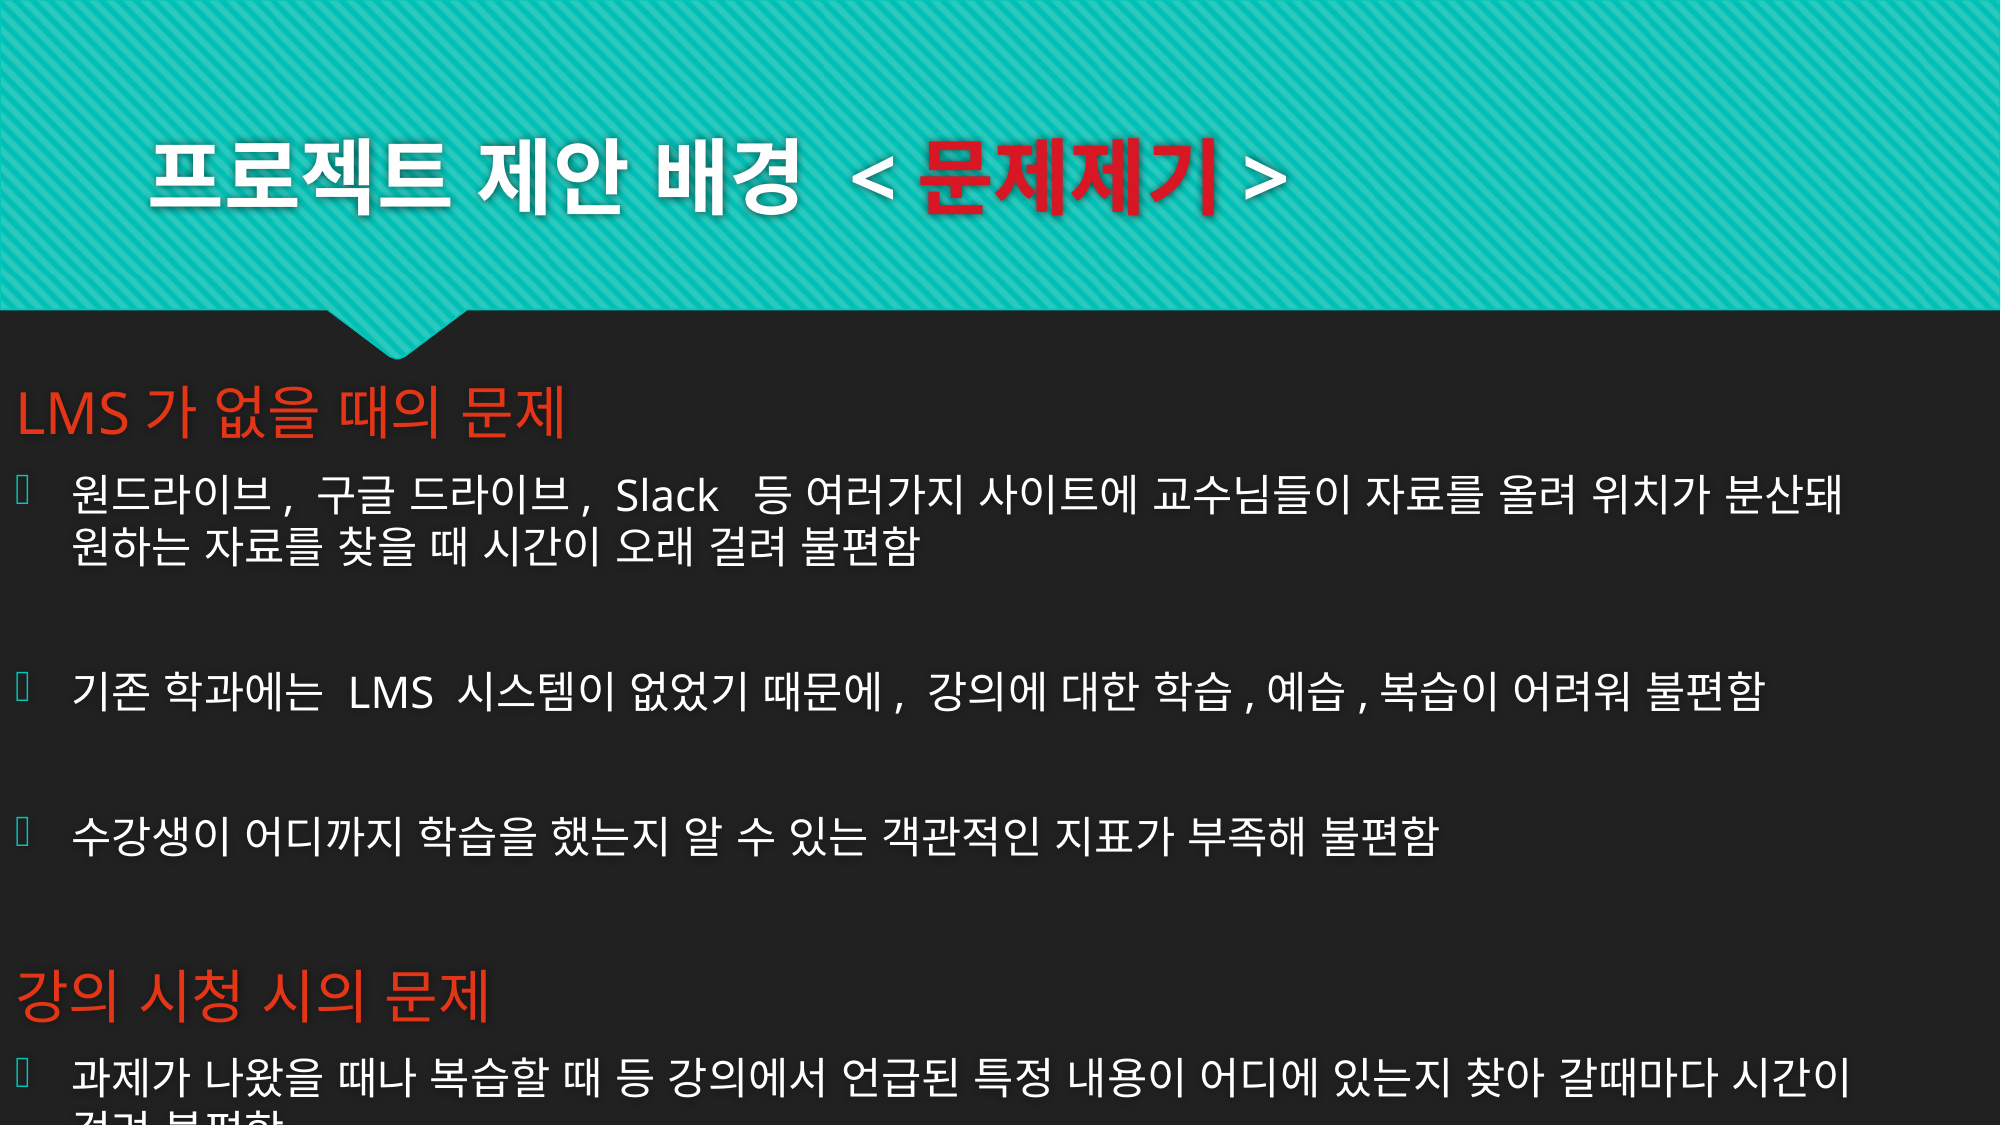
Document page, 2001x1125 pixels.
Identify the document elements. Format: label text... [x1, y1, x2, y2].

title 프로젝트 제안 배경 <문제제기> [132, 73, 1868, 233]
list LMS가 없을 때의 문제 원드라이브, 구글 드라이브, Slack 등 여러가지 사이트에 교수님들이 자료를 올려 위치가 분산돼 원하는 자료를 찾을 때 시간이 오래 걸려 불편함 기존 학과에는 LMS 시스템이 없었기 때문에, 강의에 대한 학습,예습,복습이 어려워 불편함 수강생이 어디까지 학습을 했는지 알 수 있는 객관적인 지표가 부족해 불편함 강의 시청 시의 문제 과제가 나왔을 때나 복습할 때 등 강의에서 언급된 특정 내용이 어디에 있는지 찾아 갈때마다 시간이 걸려 불편함 [0, 368, 1943, 1125]
